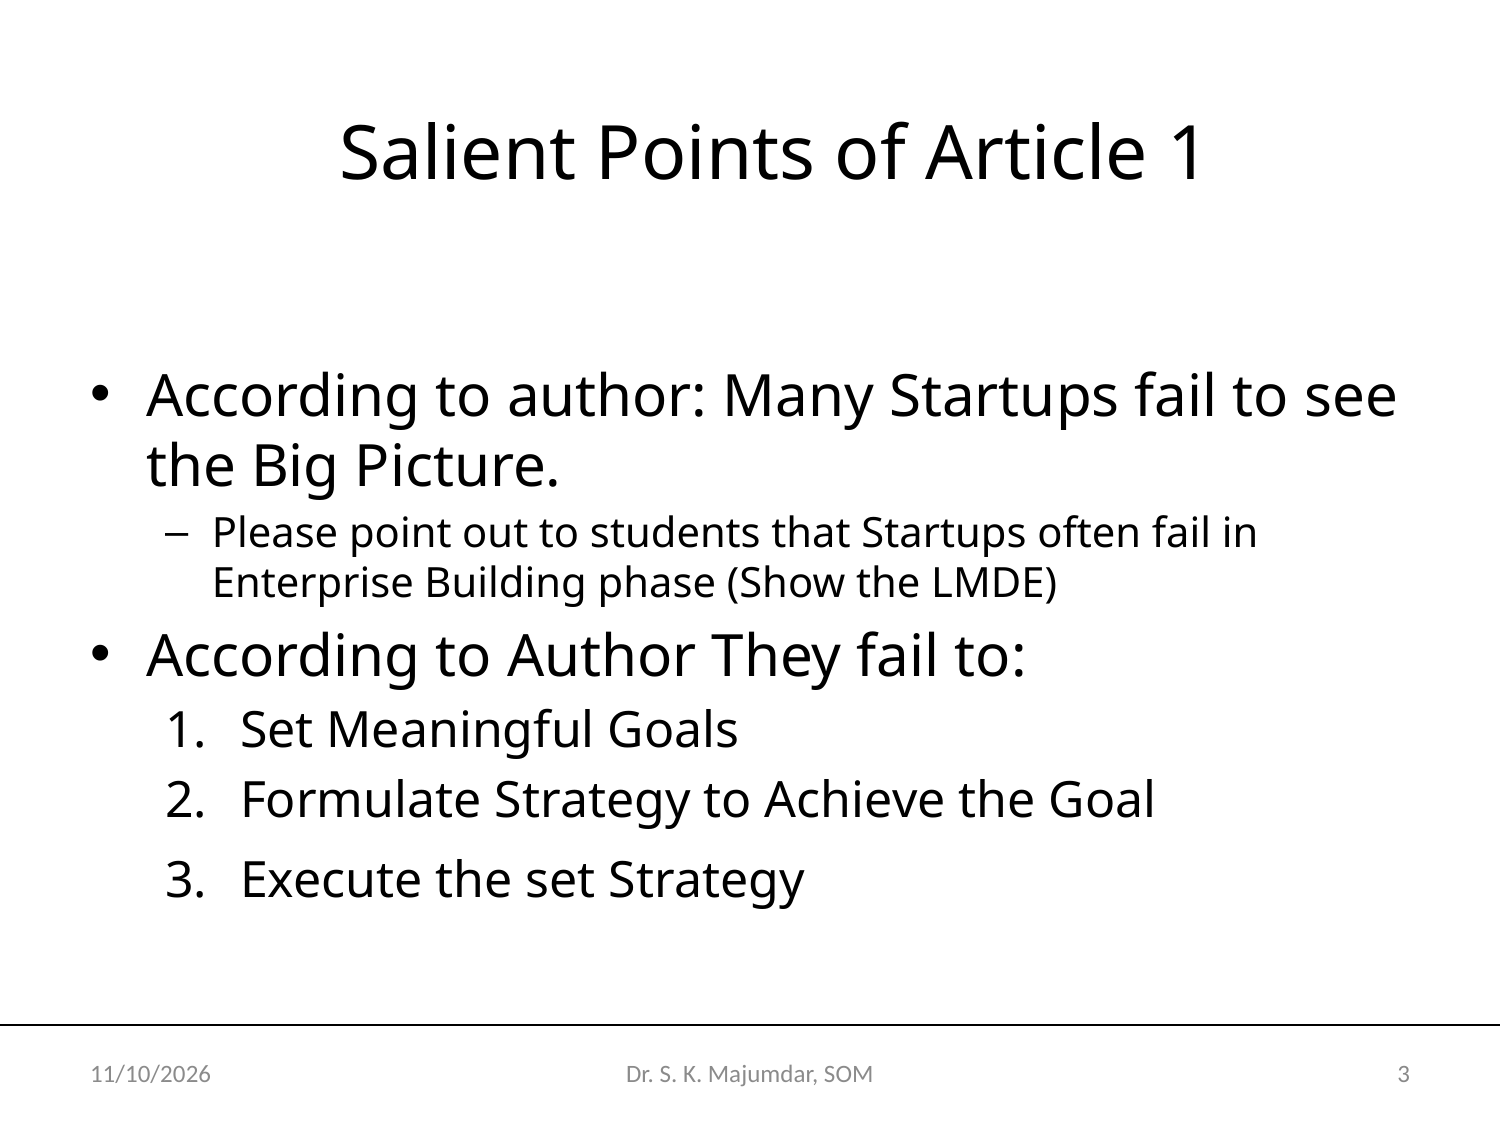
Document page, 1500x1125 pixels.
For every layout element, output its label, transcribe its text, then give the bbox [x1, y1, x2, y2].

list According to author: Many Startups fail to see the Big Picture. Please point out to students that Startups often fail in Enterprise Building phase (Show the LMDE) According to Author They fail to: Set Meaningful Goals Formulate Strategy to Achieve the Goal Execute the set Strategy [75, 262, 1425, 1005]
title Salient Points of Article 1 [62, 56, 1488, 244]
slide_number 3 [1074, 1042, 1425, 1103]
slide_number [75, 1042, 425, 1103]
footer Dr. S. K. Majumdar, SOM [512, 1042, 988, 1103]
